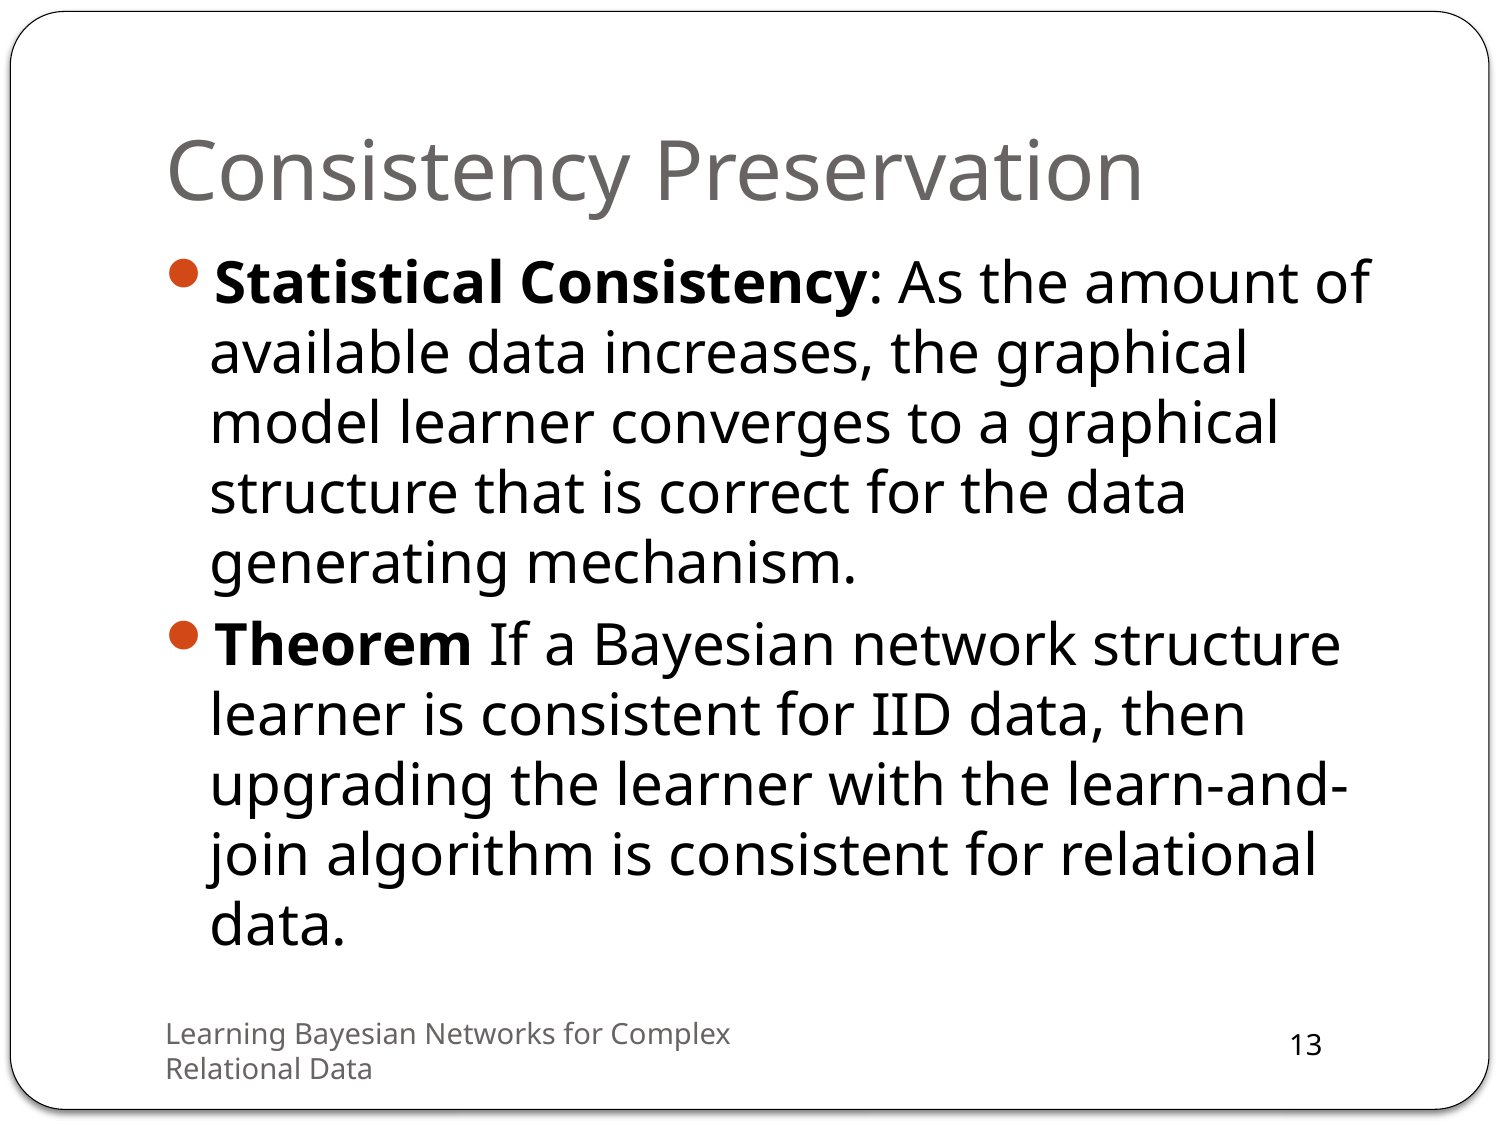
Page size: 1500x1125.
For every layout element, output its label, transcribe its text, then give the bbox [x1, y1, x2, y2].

list Statistical Consistency: As the amount of available data increases, the graphical model learner converges to a graphical structure that is correct for the data generating mechanism. Theorem If a Bayesian network structure learner is consistent for IID data, then upgrading the learner with the learn-and-join algorithm is consistent for relational data. [150, 237, 1425, 988]
footer Learning Bayesian Networks for Complex Relational Data [150, 1012, 800, 1088]
title Consistency Preservation [150, 45, 1425, 233]
